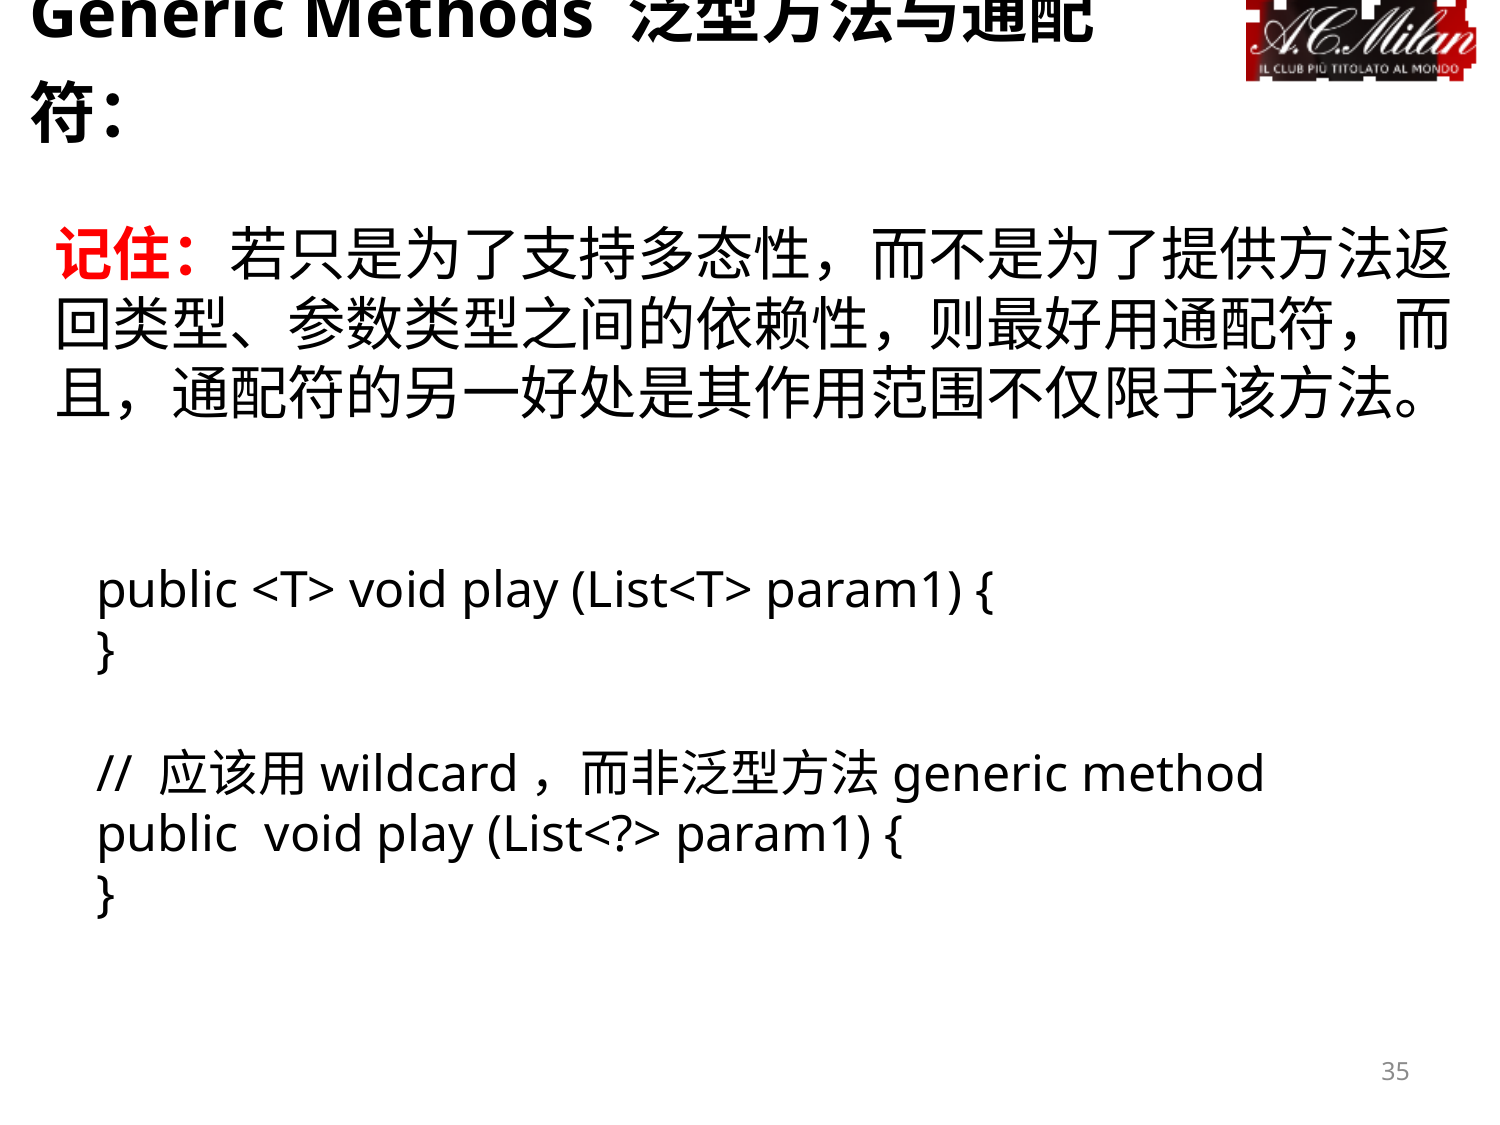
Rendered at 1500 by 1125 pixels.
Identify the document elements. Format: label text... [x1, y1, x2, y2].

text_box // 应该用wildcard，而非泛型方法generic method public void play (List<?> param1) { } [81, 734, 1455, 929]
text_box public <T> void play (List<T> param1) { } [81, 550, 1455, 686]
text_box 记住：若只是为了支持多态性，而不是为了提供方法返回类型、参数类型之间的依赖性，则最好用通配符，而且，通配符的另一好处是其作用范围不仅限于该方法。 [39, 209, 1497, 434]
slide_number 35 [1074, 1042, 1425, 1103]
picture [1246, 0, 1478, 83]
text_box Generic Methods 泛型方法与通配符： [15, 0, 1164, 158]
